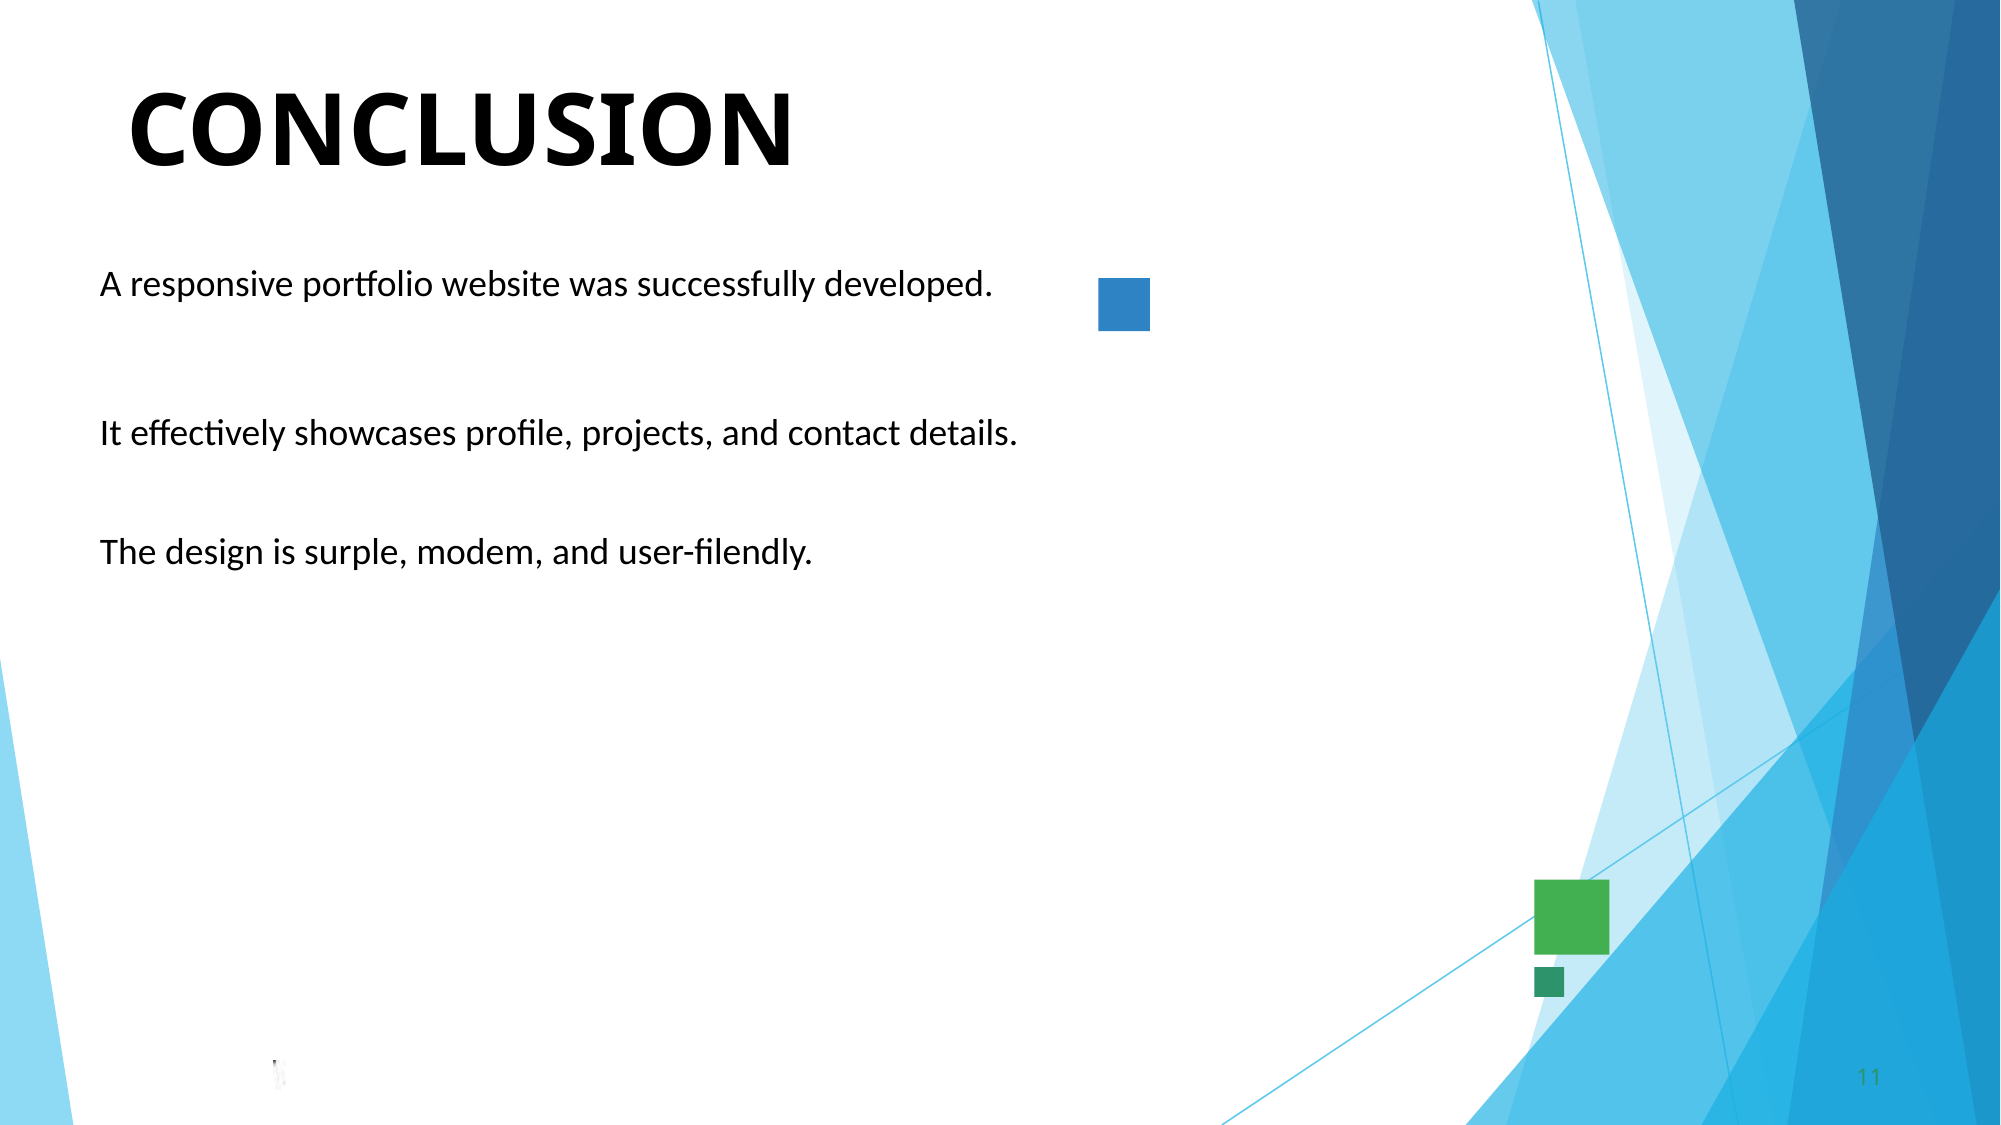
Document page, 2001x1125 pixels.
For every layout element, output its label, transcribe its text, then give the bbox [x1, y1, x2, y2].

text_box 11 [1849, 1061, 1888, 1095]
title CONCLUSION [123, 63, 1877, 254]
text_box [1534, 879, 1610, 955]
picture [273, 1060, 287, 1091]
text_box [1534, 967, 1565, 997]
list A responsive portfolio website was successfully developed. It effectively showcases profile, projects, and contact details. The design is surple, modem, and user-filendly. [99, 258, 1900, 486]
